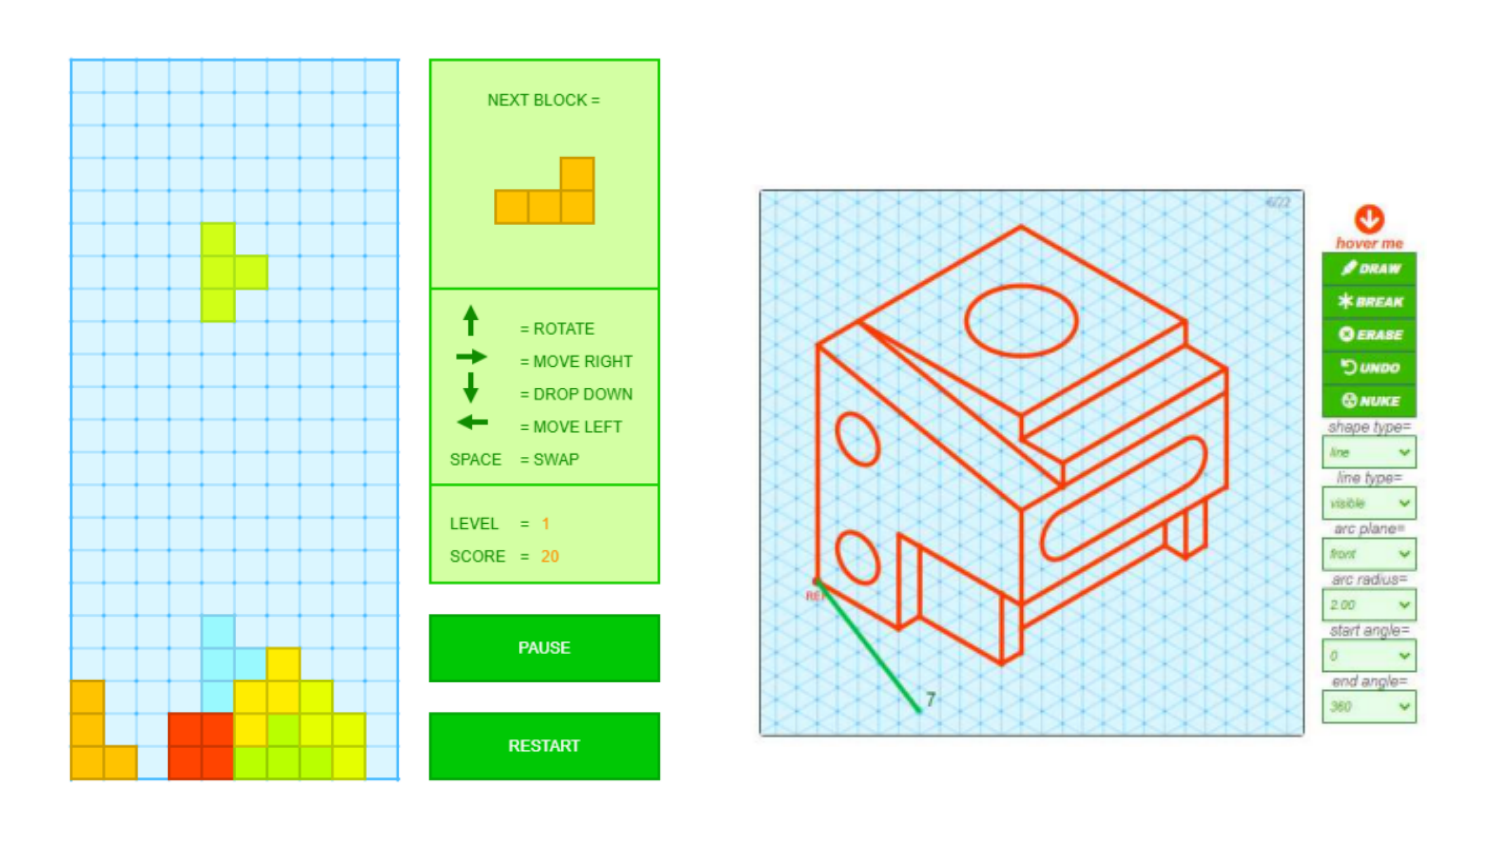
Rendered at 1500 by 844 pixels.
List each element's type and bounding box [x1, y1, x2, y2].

picture [749, 184, 1427, 748]
picture [49, 46, 679, 796]
